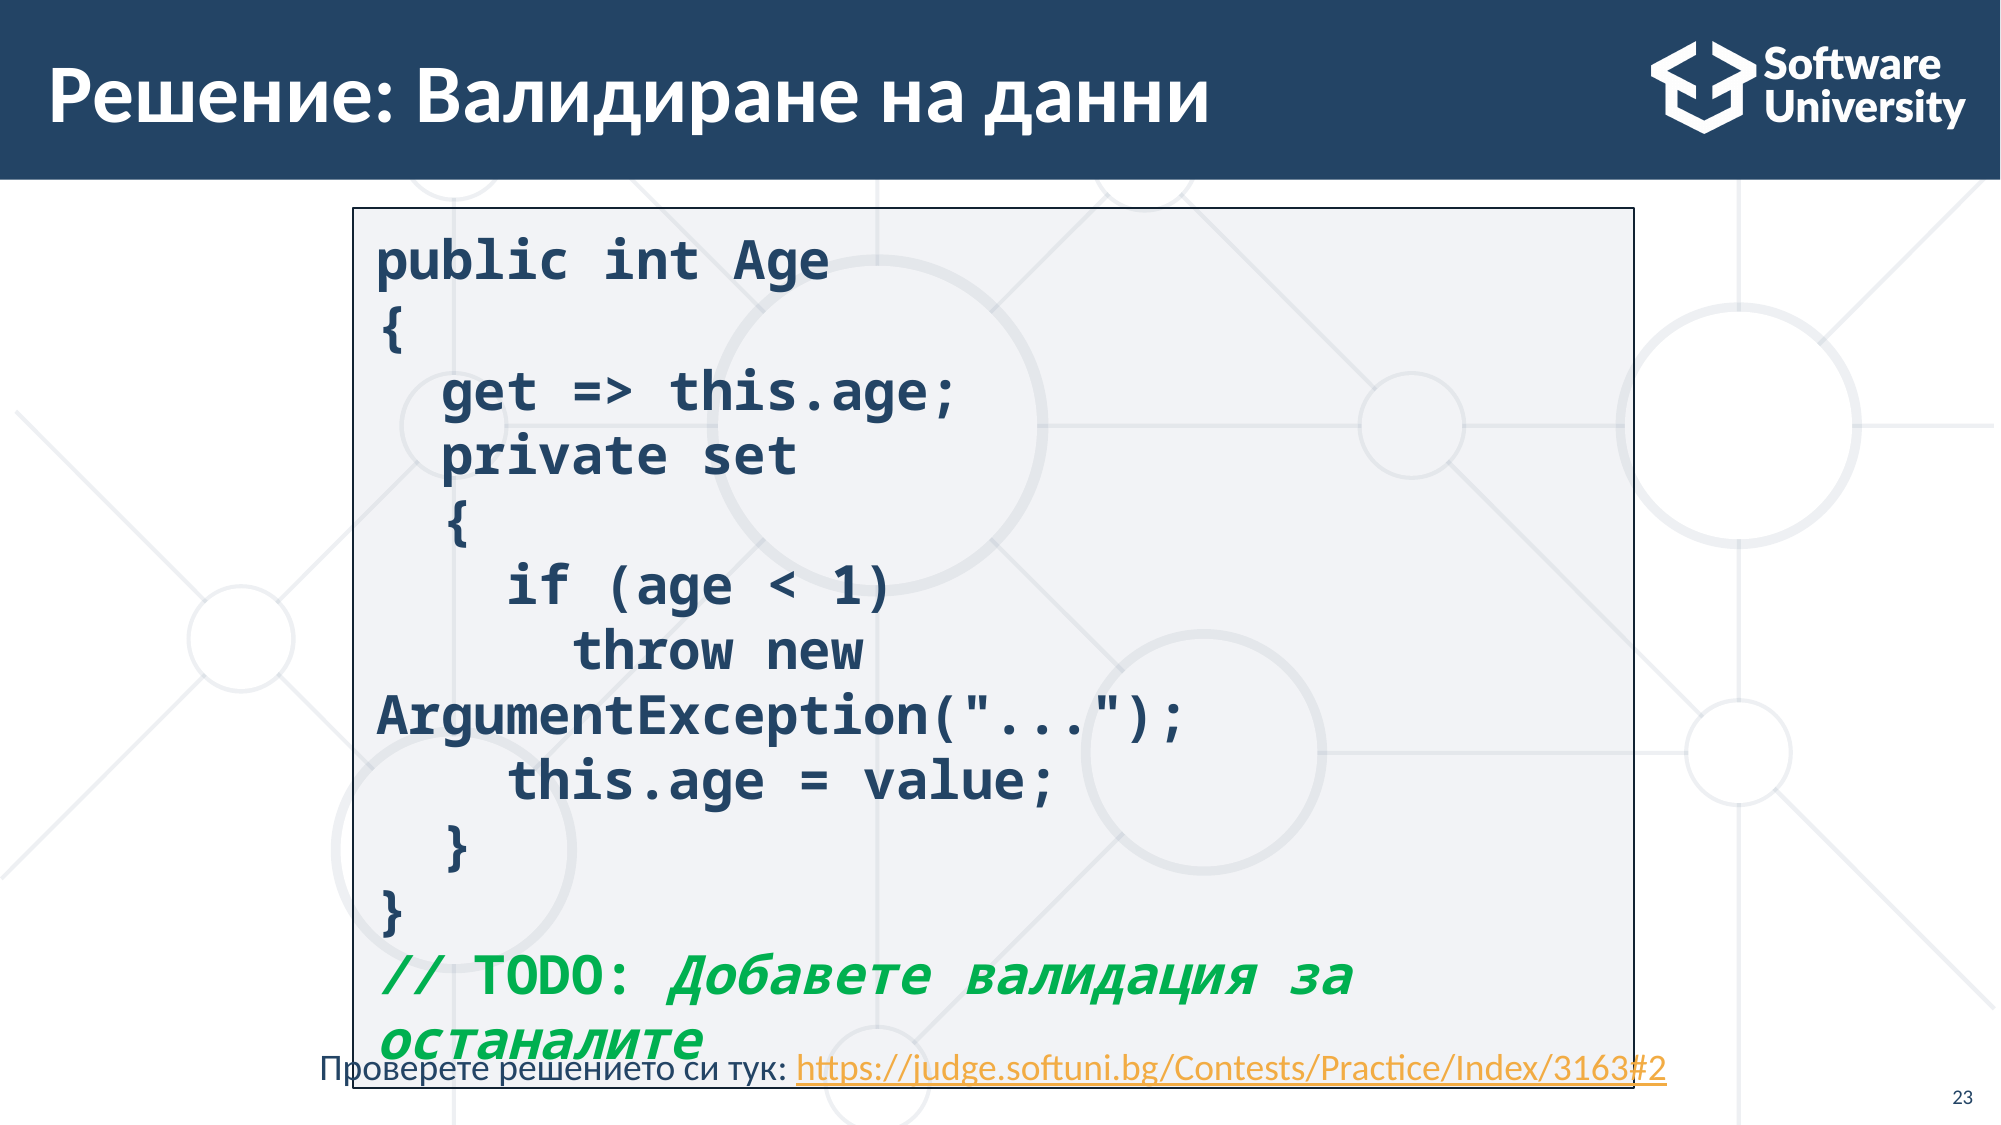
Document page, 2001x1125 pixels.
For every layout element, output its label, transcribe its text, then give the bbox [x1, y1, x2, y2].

title Решение: Валидиране на данни [31, 16, 1625, 162]
slide_number 23 [1927, 1067, 1989, 1117]
text_box Проверете решението си тук: https://judge.softuni.bg/Contests/Practice/Index/3163#2 [124, 1035, 1863, 1096]
picture [1651, 41, 1966, 134]
text_box public int Age { get => this.age; private set { if (age < 1) throw new ArgumentException("..."); this.age = value; } } // TODO: Добавете валидация за останалите [352, 208, 1635, 1035]
